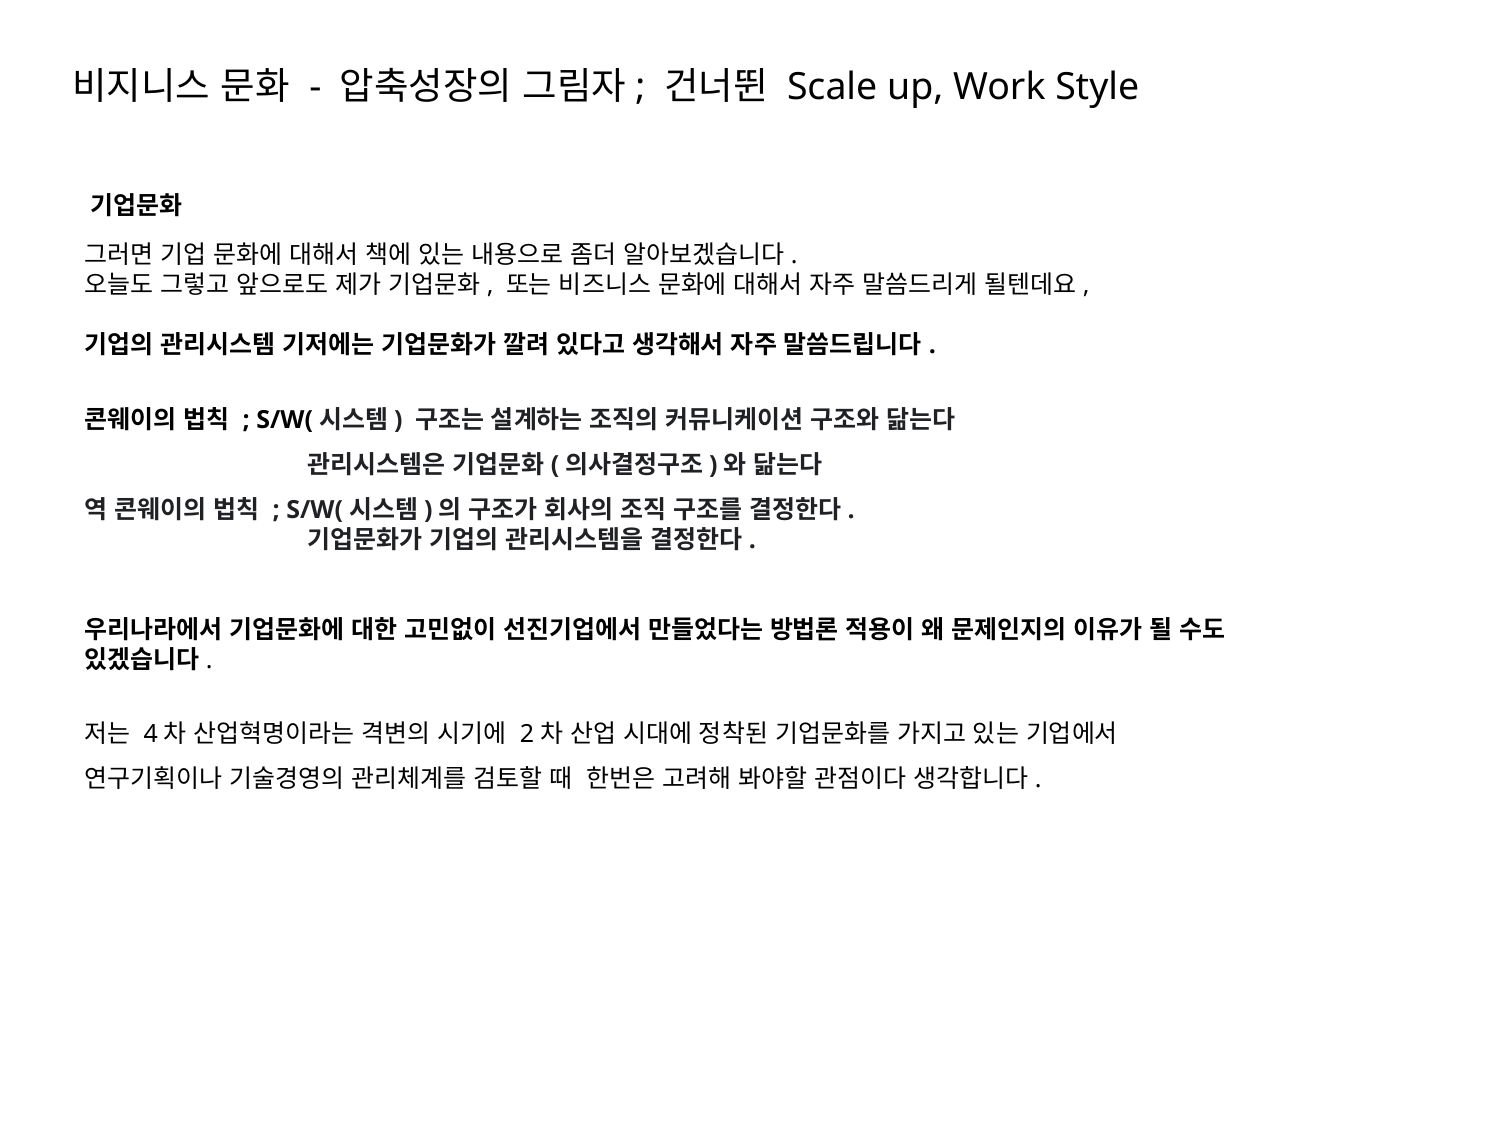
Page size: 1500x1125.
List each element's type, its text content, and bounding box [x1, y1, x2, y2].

text_box 그러면 기업 문화에 대해서 책에 있는 내용으로 좀더 알아보겠습니다. 오늘도 그렇고 앞으로도 제가 기업문화, 또는 비즈니스 문화에 대해서 자주 말씀드리게 될텐데요, 기업의 관리시스템 기저에는 기업문화가 깔려 있다고 생각해서 자주 말씀드립니다. 콘웨이의 법칙 ; S/W(시스템) 구조는 설계하는 조직의 커뮤니케이션 구조와 닮는다 관리시스템은 기업문화(의사결정구조)와 닮는다 역 콘웨이의 법칙 ; S/W(시스템)의 구조가 회사의 조직 구조를 결정한다. 기업문화가 기업의 관리시스템을 결정한다. 우리나라에서 기업문화에 대한 고민없이 선진기업에서 만들었다는 방법론 적용이 왜 문제인지의 이유가 될 수도 있겠습니다. 저는 4차 산업혁명이라는 격변의 시기에 2차 산업 시대에 정착된 기업문화를 가지고 있는 기업에서 연구기획이나 기술경영의 관리체계를 검토할 때 한번은 고려해 봐야할 관점이다 생각합니다. [70, 231, 1282, 831]
text_box 비지니스 문화 - 압축성장의 그림자; 건너뛴 Scale up, Work Style [57, 54, 1155, 115]
text_box 기업문화 [60, 182, 212, 228]
